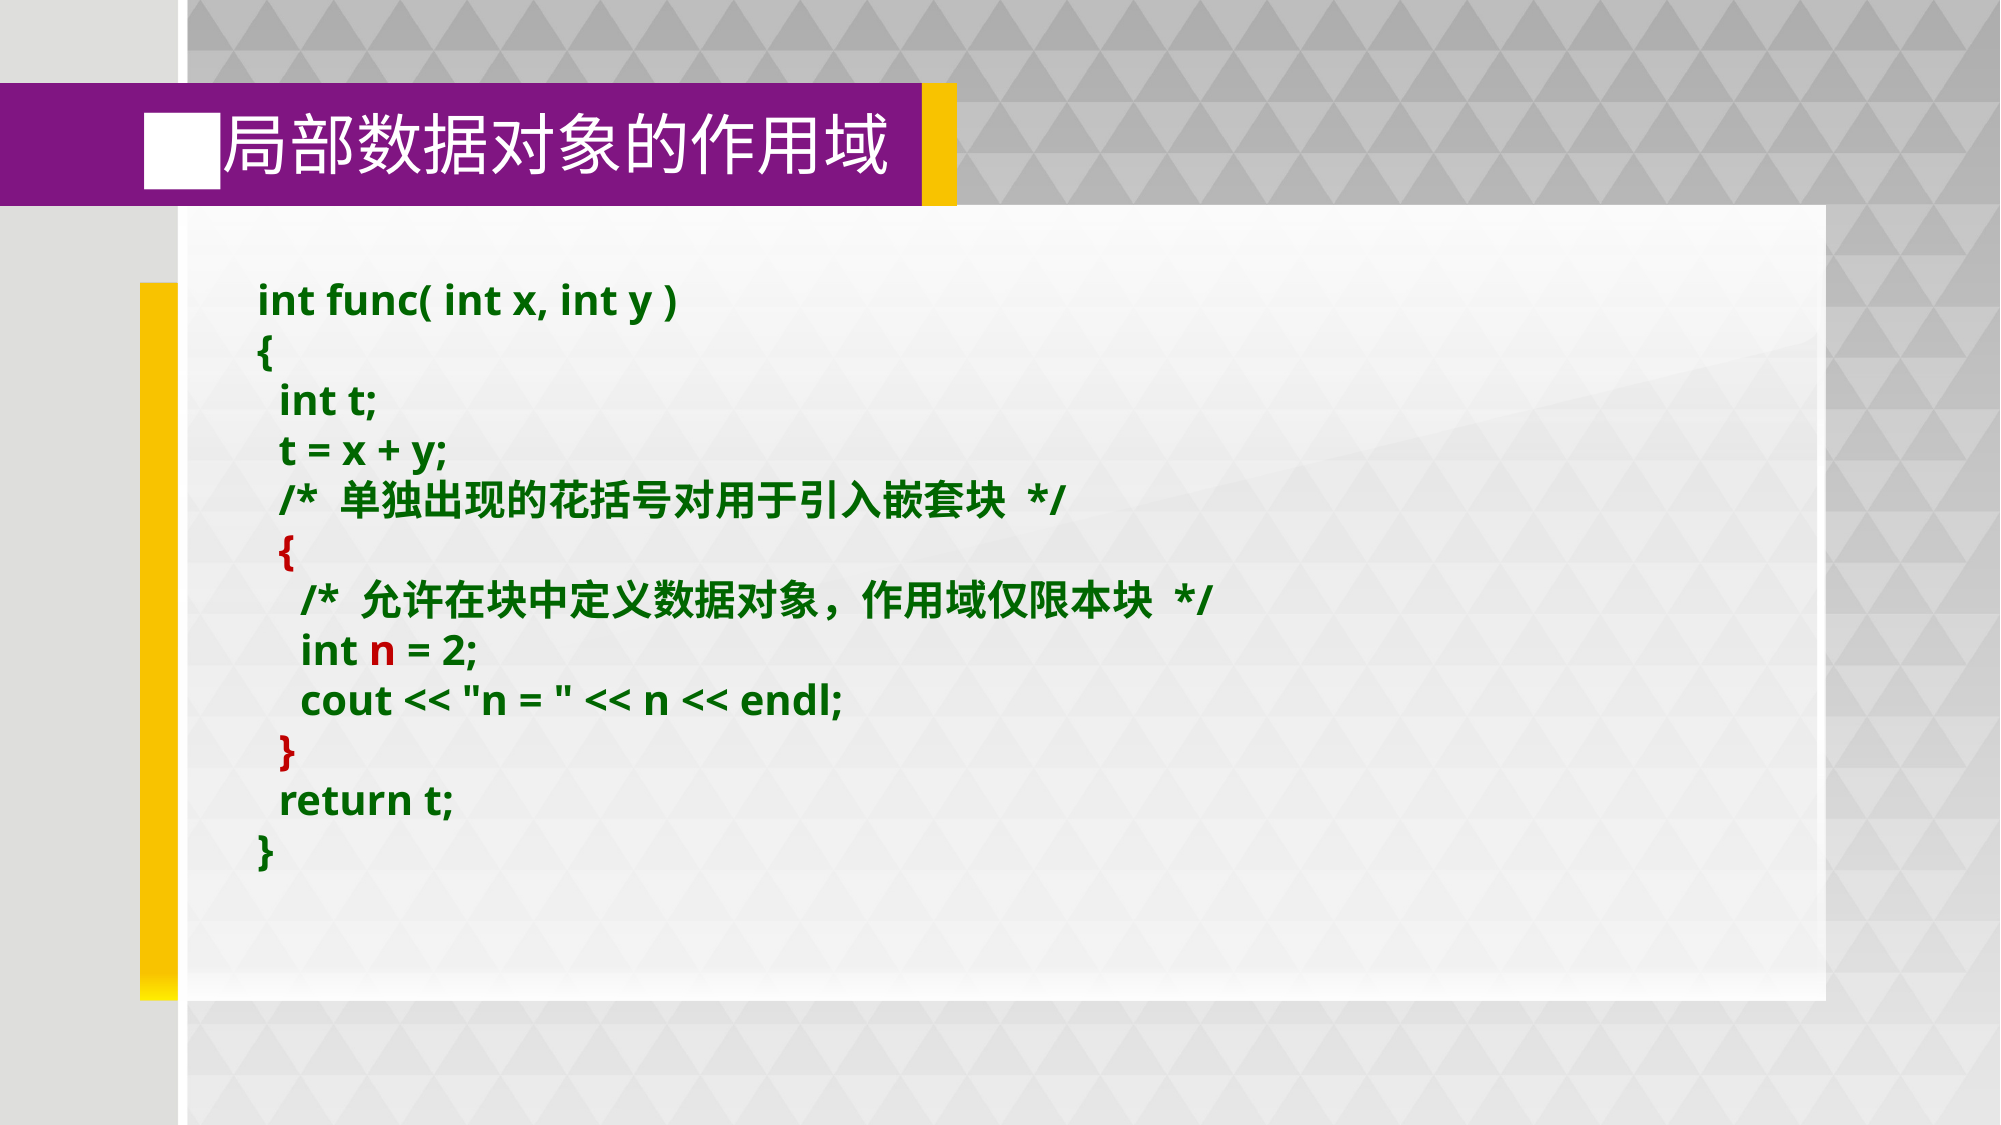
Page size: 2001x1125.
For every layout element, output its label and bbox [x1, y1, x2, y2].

picture [0, 0, 2000, 1125]
text_box [120, 69, 909, 206]
